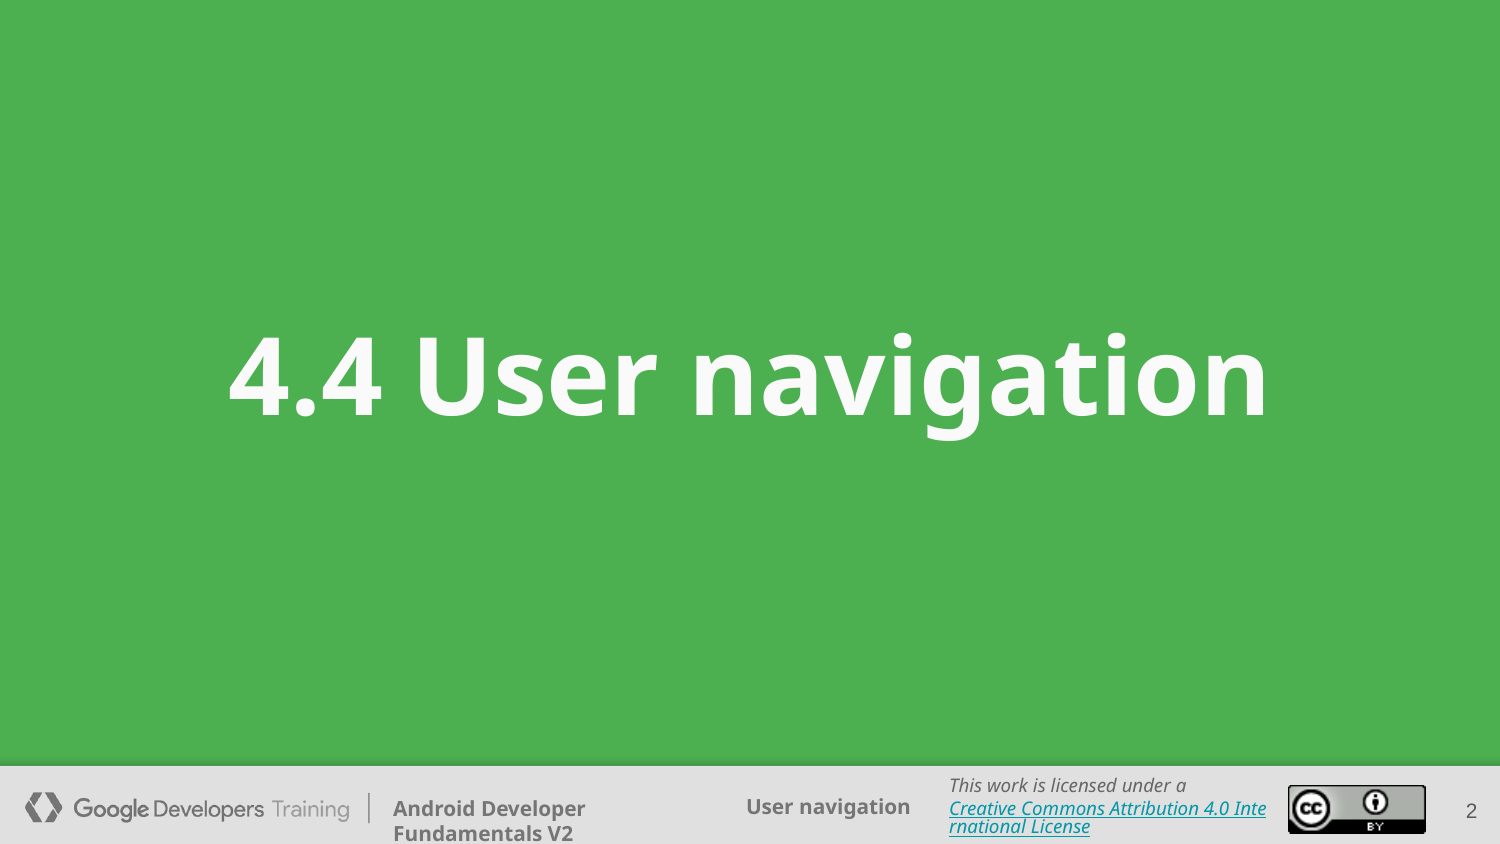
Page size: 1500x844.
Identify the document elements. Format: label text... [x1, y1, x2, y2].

title 4.4 User navigation [51, 320, 1449, 452]
slide_number ‹#› [1402, 777, 1493, 842]
picture [0, 0, 1500, 844]
